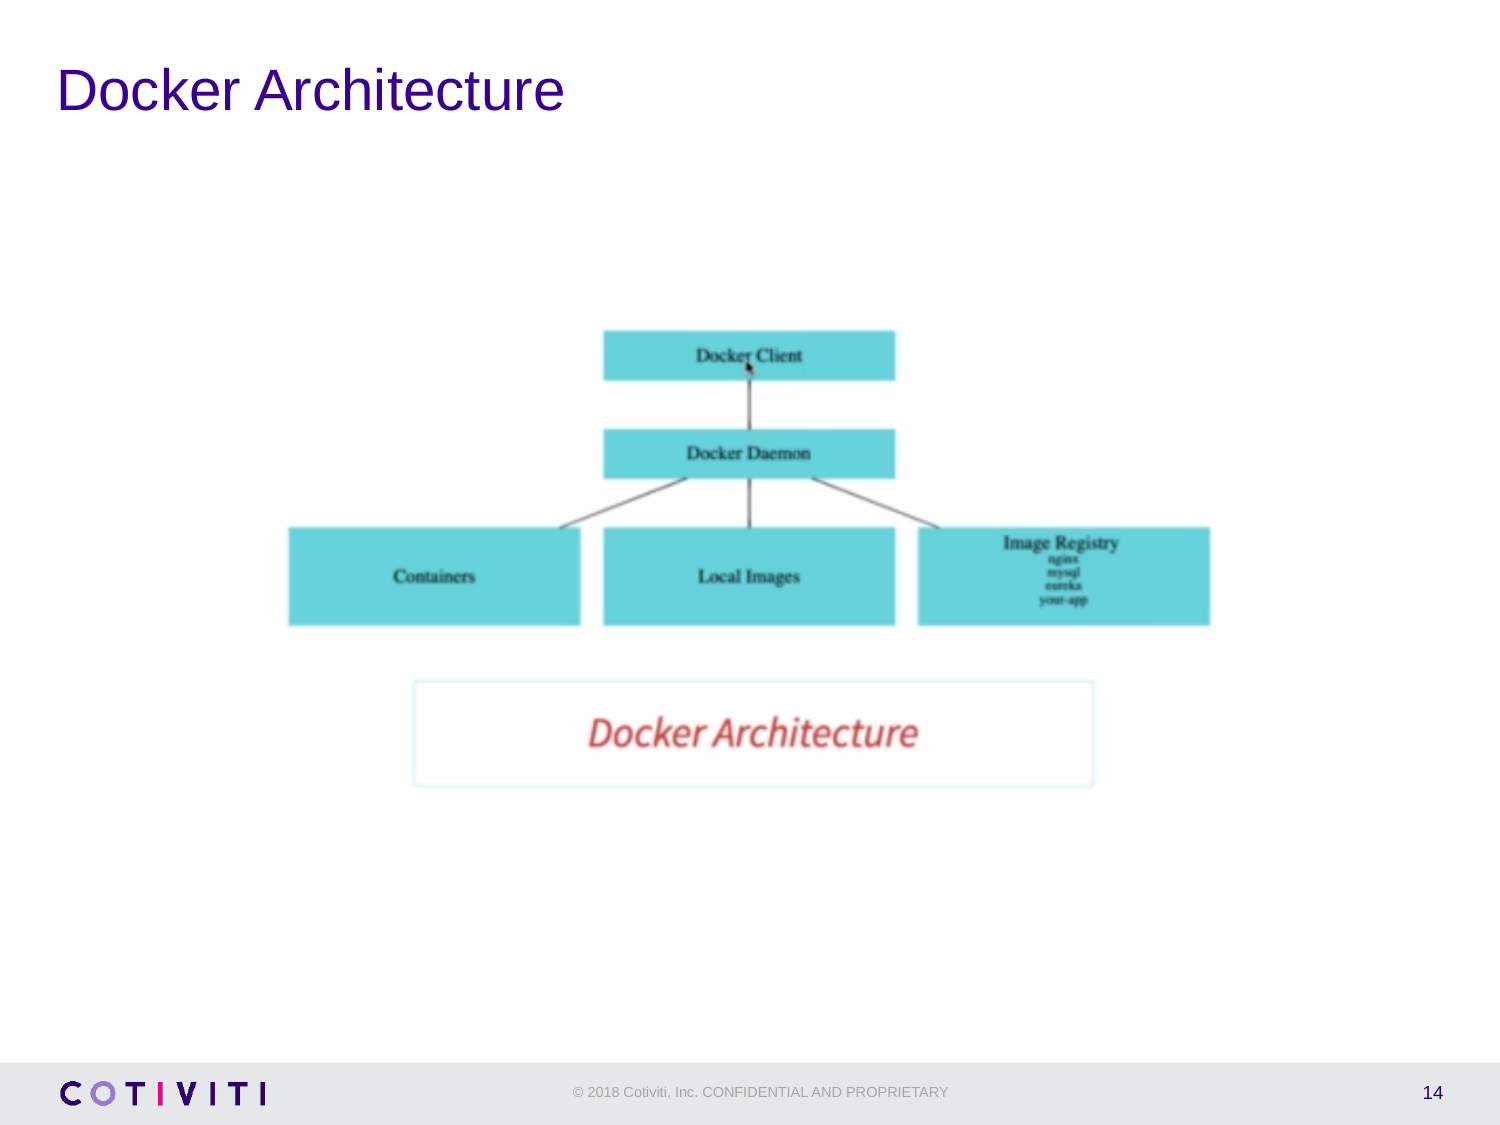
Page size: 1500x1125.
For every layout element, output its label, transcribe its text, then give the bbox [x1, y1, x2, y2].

picture [56, 1066, 277, 1119]
slide_number 14 [1384, 1069, 1444, 1115]
picture [213, 262, 1287, 863]
title Docker Architecture [56, 59, 1444, 210]
